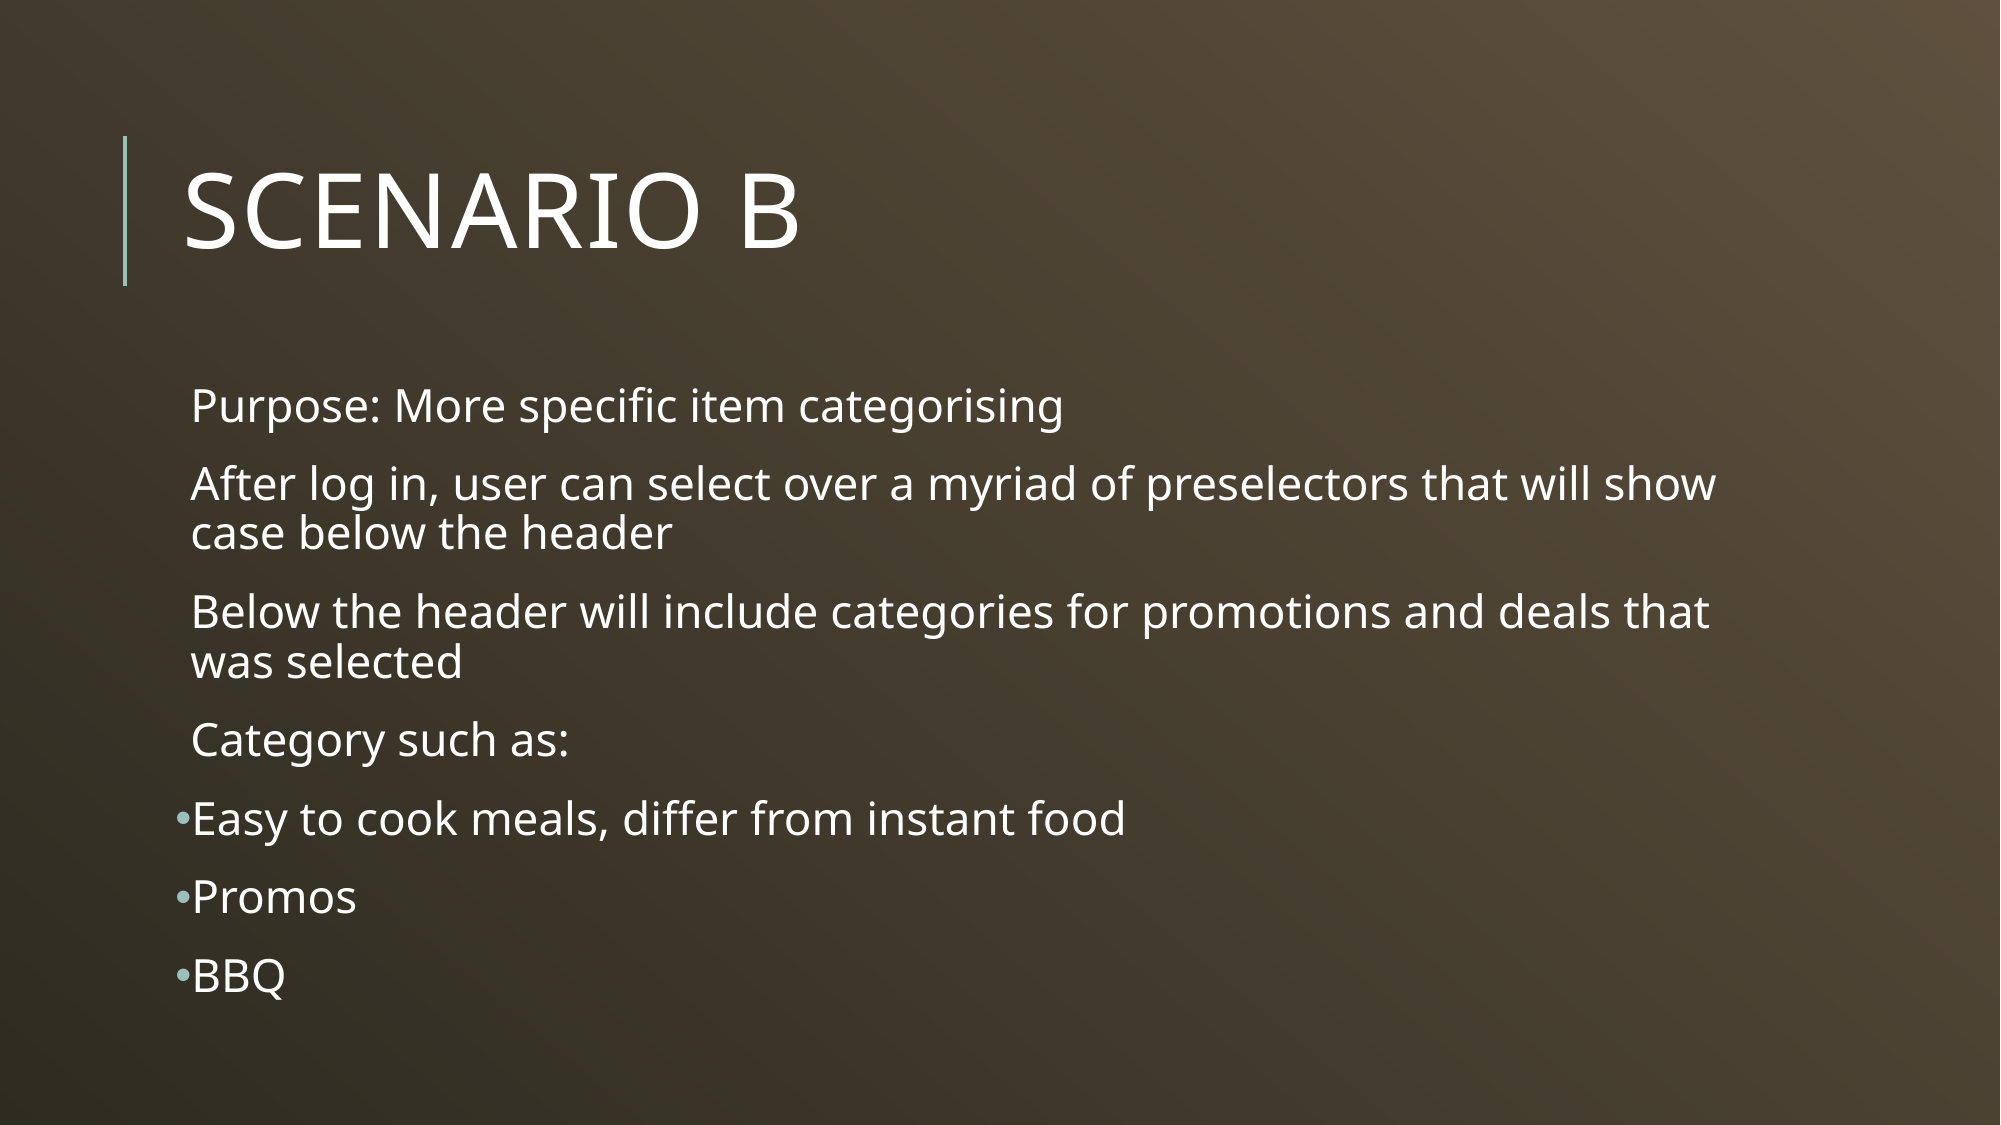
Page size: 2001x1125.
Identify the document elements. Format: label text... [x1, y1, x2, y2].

title Scenario b [168, 96, 1763, 342]
list Purpose: More specific item categorising After log in, user can select over a myriad of preselectors that will show case below the header Below the header will include categories for promotions and deals that was selected Category such as: Easy to cook meals, differ from instant food Promos BBQ [168, 375, 1763, 1035]
